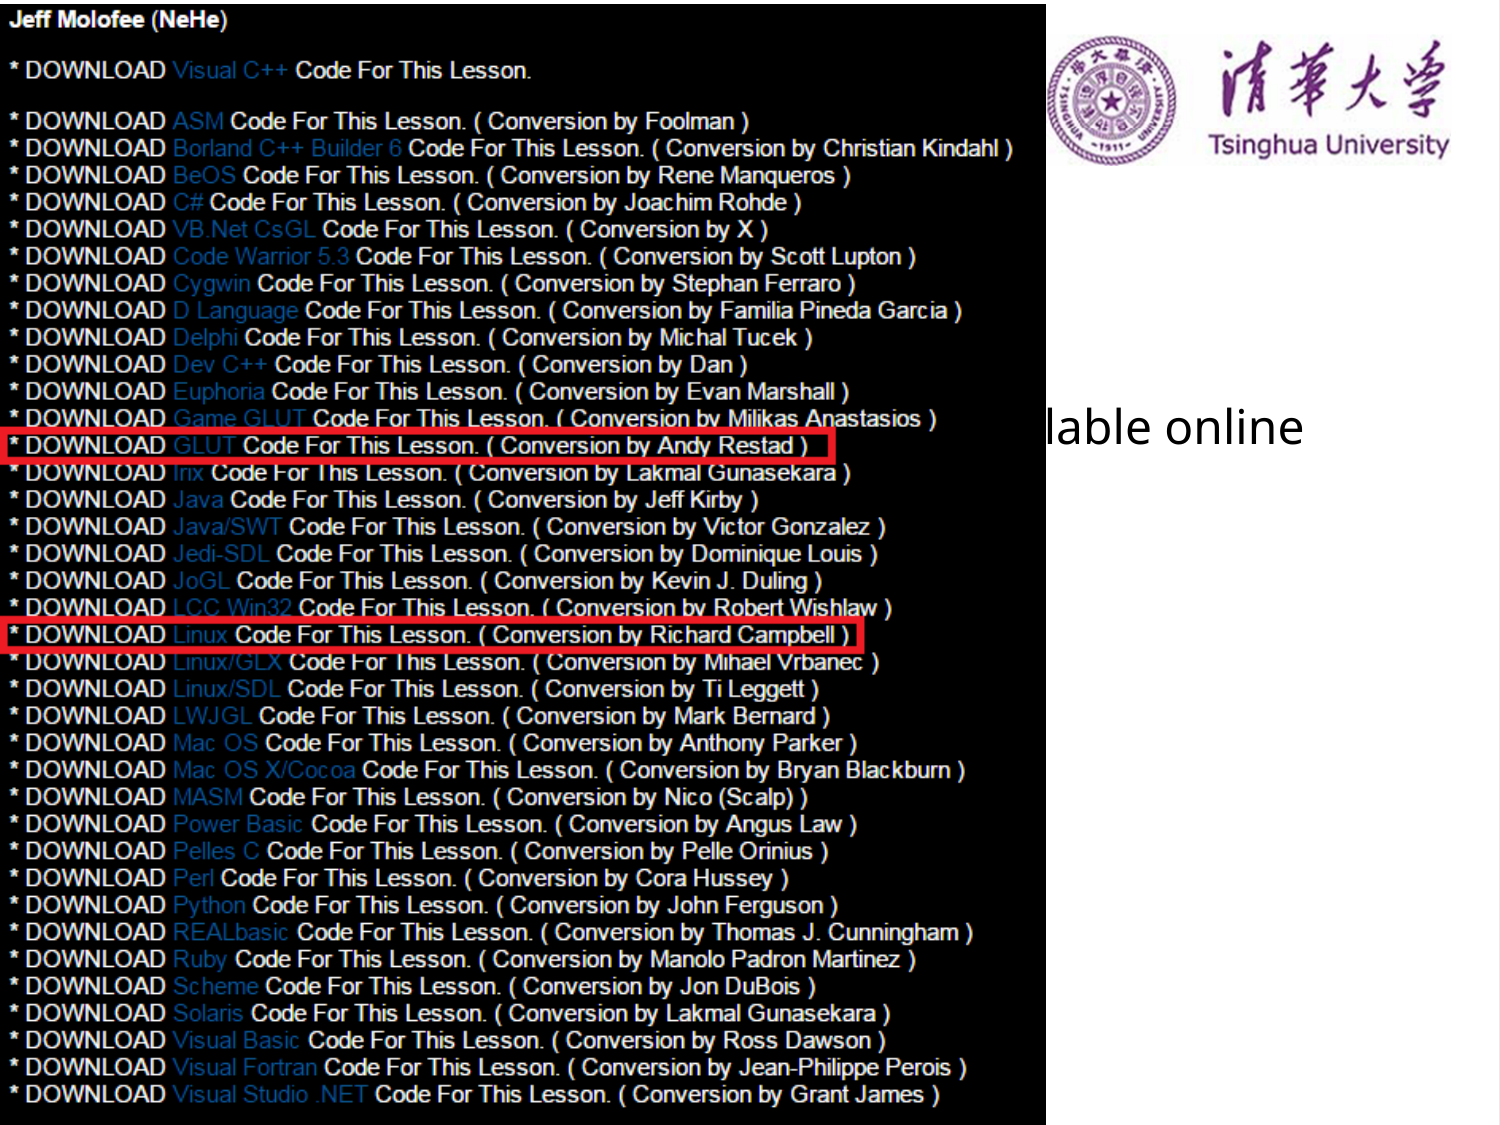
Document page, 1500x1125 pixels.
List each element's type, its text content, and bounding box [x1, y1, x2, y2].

title Tutorials [1051, 45, 1425, 233]
picture [0, 0, 1500, 1125]
list NeHe tutorials: http://nehe.gamedev.net/ All the code used as exercises are available online [1051, 243, 1425, 986]
